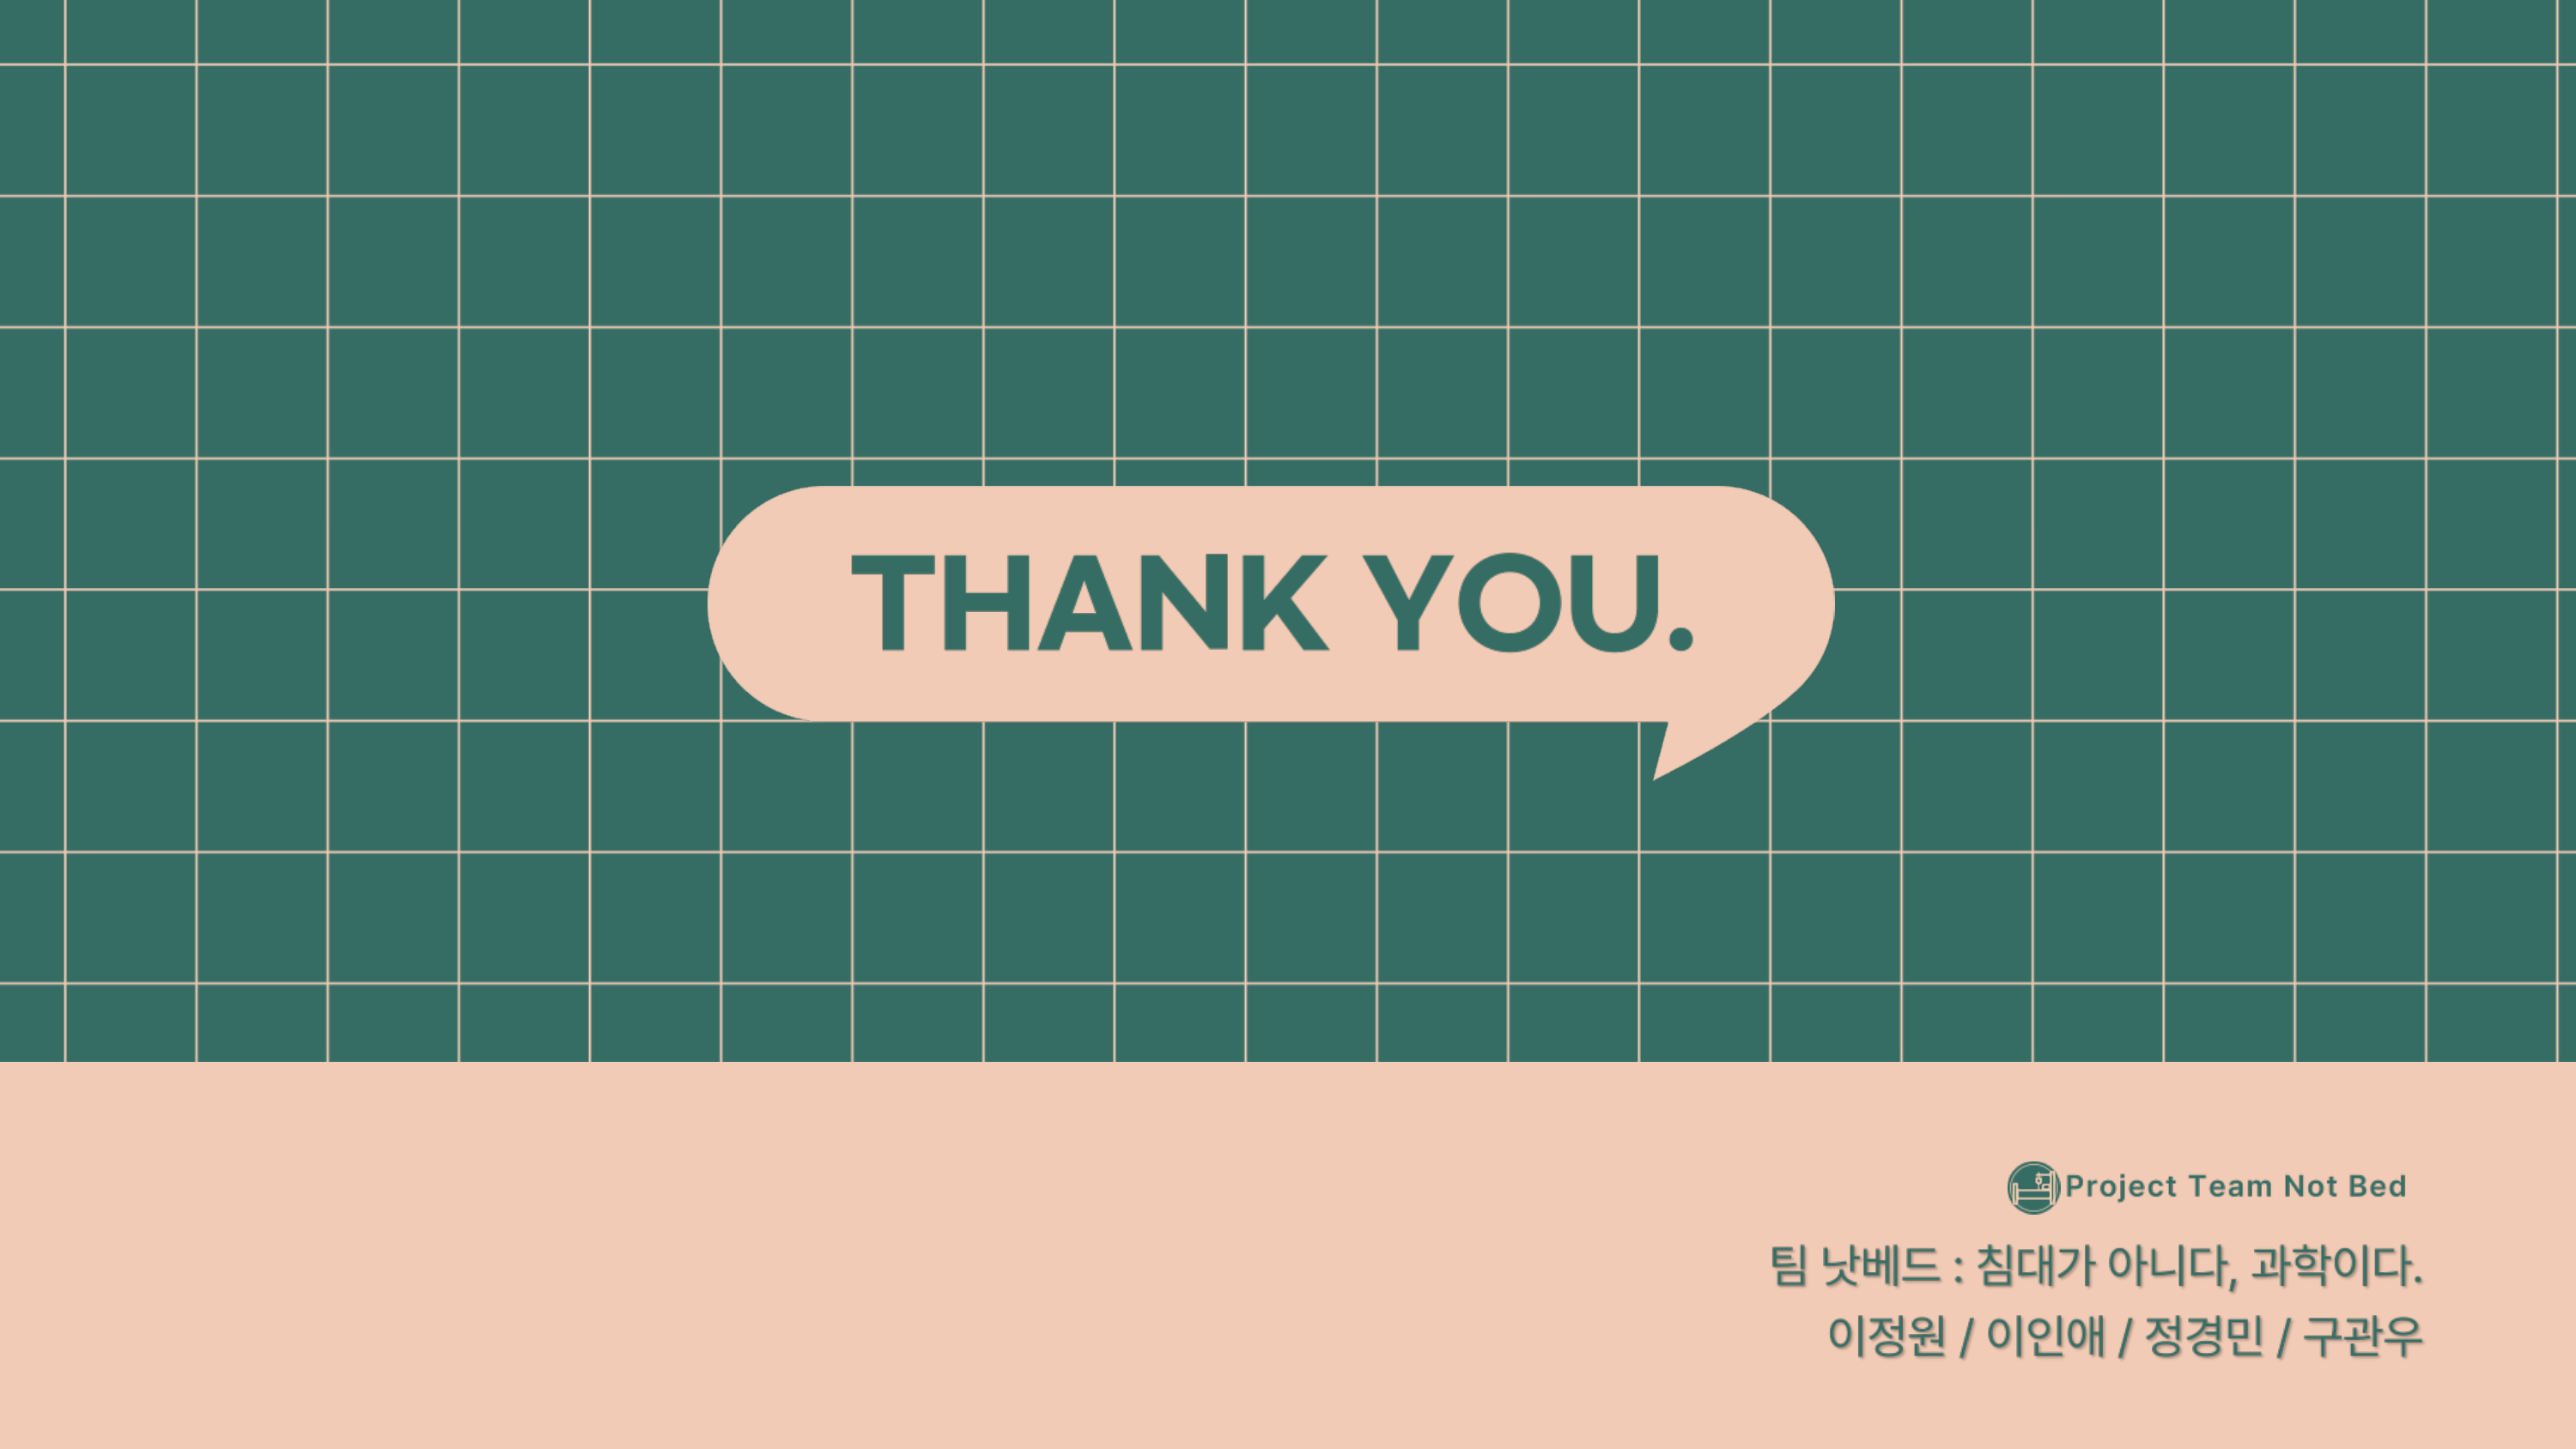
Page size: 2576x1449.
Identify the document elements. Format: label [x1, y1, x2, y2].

picture [0, 0, 2576, 1449]
text_box [2002, 1155, 2424, 1224]
